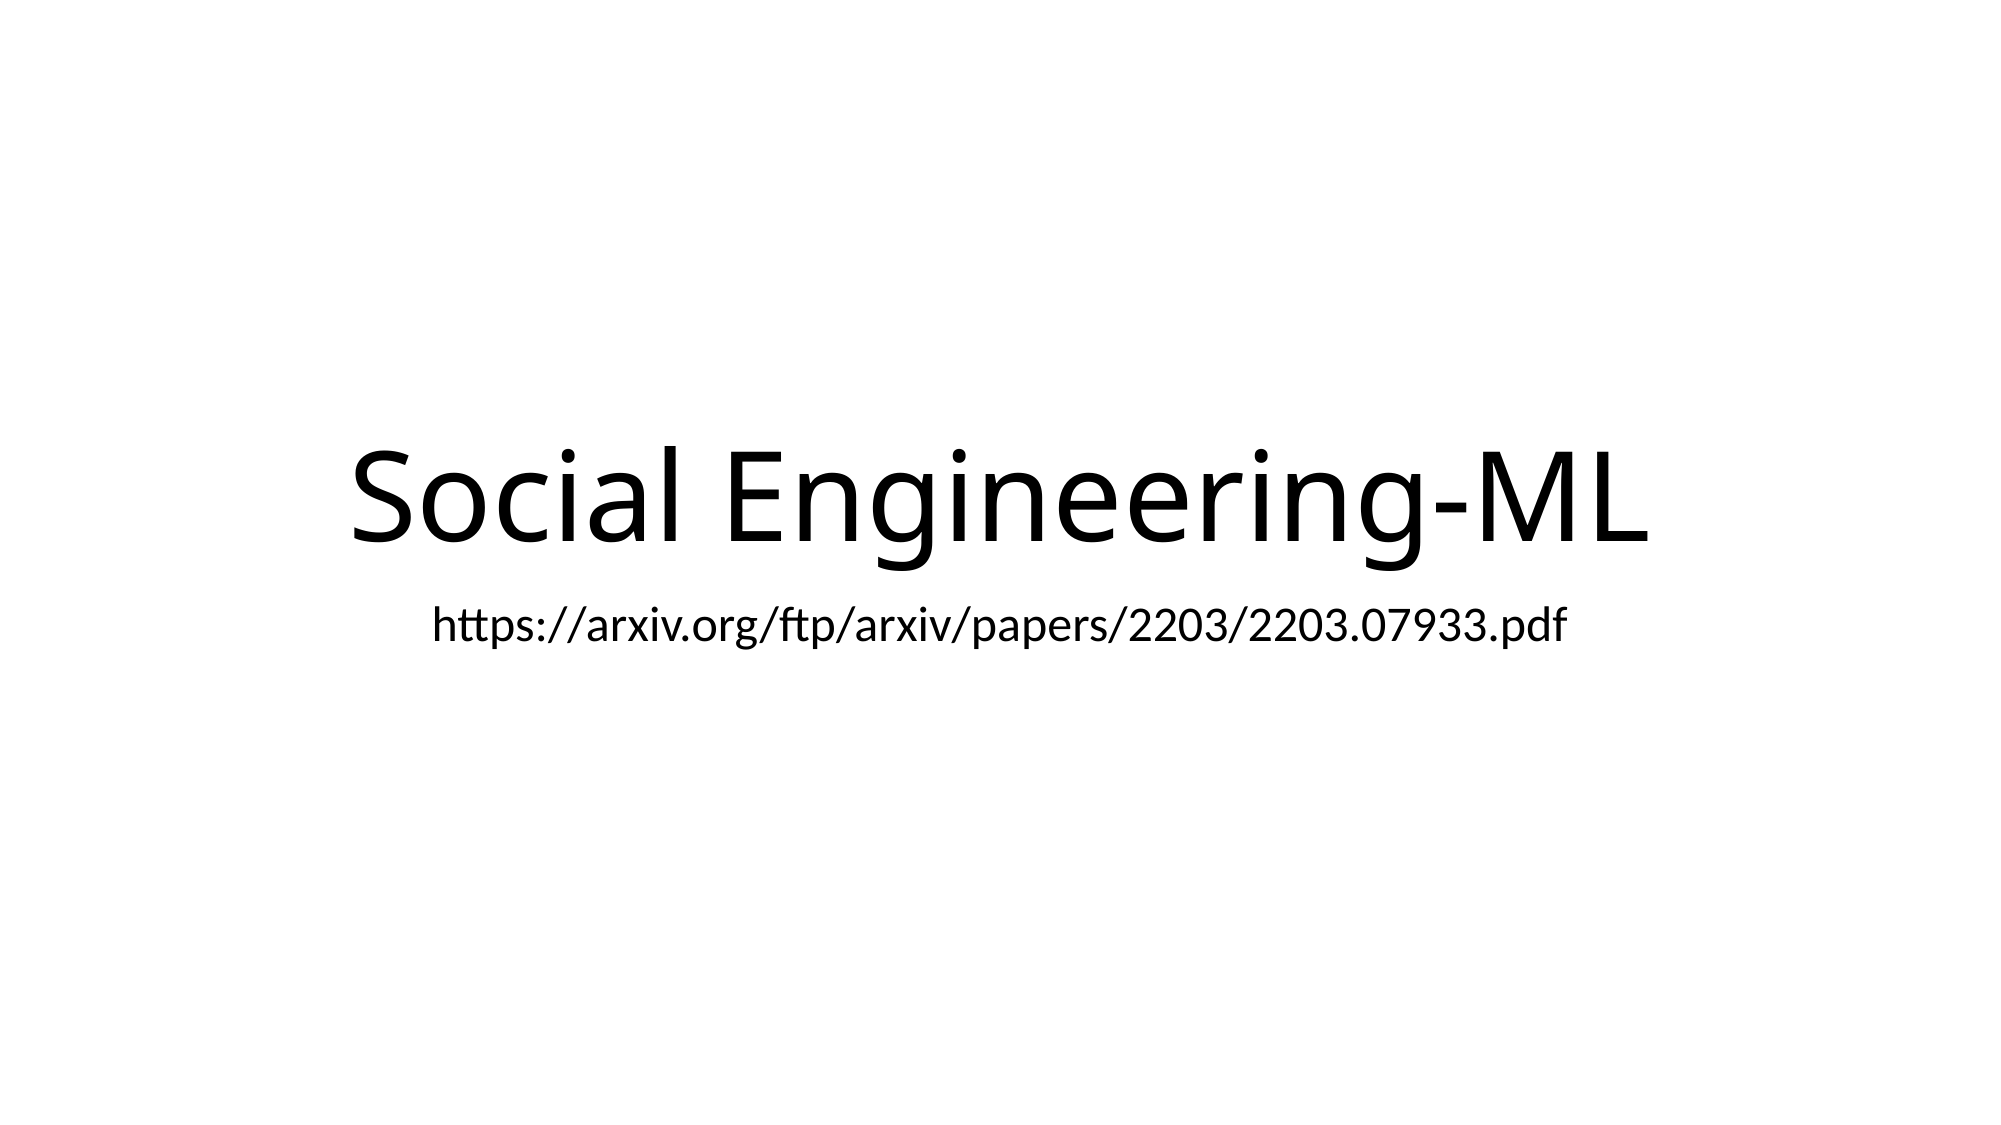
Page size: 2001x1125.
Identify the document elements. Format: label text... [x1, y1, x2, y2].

title Social Engineering-ML [249, 184, 1750, 576]
subtitle https://arxiv.org/ftp/arxiv/papers/2203/2203.07933.pdf [249, 590, 1750, 863]
